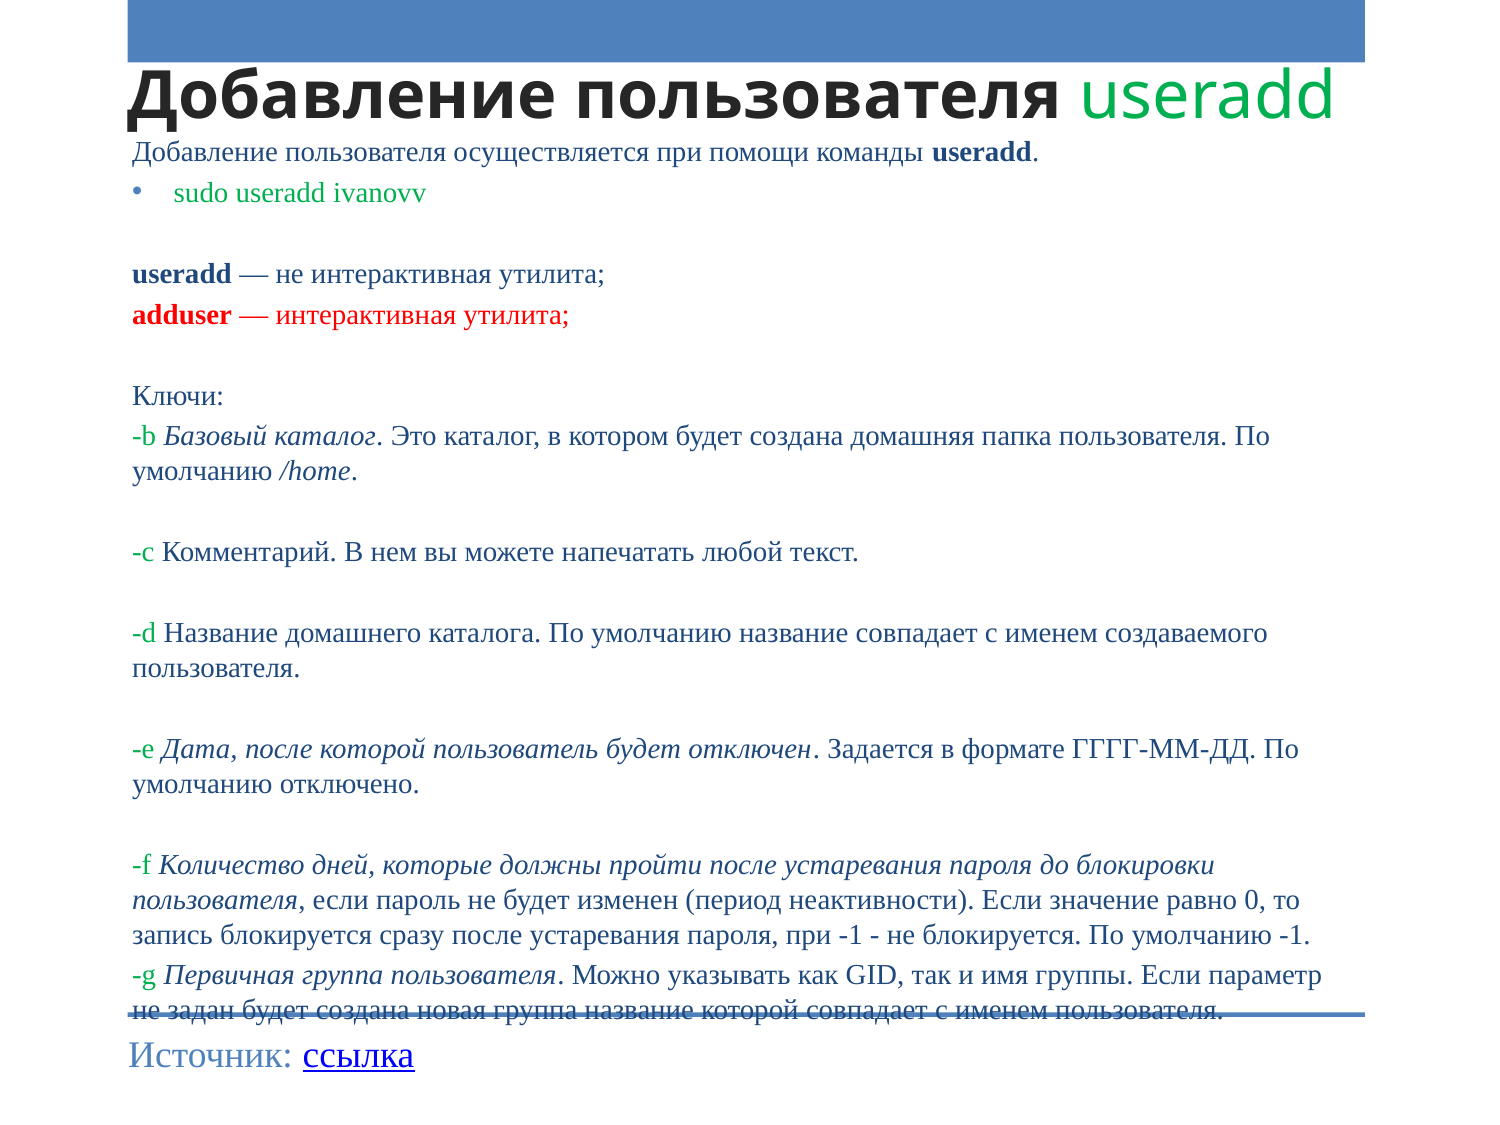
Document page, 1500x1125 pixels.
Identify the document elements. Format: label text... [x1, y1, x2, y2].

text_box Источник: ссылка [113, 1023, 430, 1083]
title Добавление пользователя useradd [112, 30, 1365, 140]
subtitle Добавление пользователя осуществляется при помощи команды useradd. sudo useradd ivanovv useradd — не интерактивная утилита; adduser — интерактивная утилита; Ключи: -b Базовый каталог. Это каталог, в котором будет создана домашняя папка пользователя. По умолчанию /home. -с Комментарий. В нем вы можете напечатать любой текст. -d Название домашнего каталога. По умолчанию название совпадает с именем создаваемого пользователя. -e Дата, после которой пользователь будет отключен. Задается в формате ГГГГ-ММ-ДД. По умолчанию отключено. -f Количество дней, которые должны пройти после устаревания пароля до блокировки пользователя, если пароль не будет изменен (период неактивности). Если значение равно 0, то запись блокируется сразу после устаревания пароля, при -1 - не блокируется. По умолчанию -1. -g Первичная группа пользователя. Можно указывать как GID, так и имя группы. Если параметр не задан будет создана новая группа название которой совпадает с именем пользователя. [117, 125, 1358, 1054]
